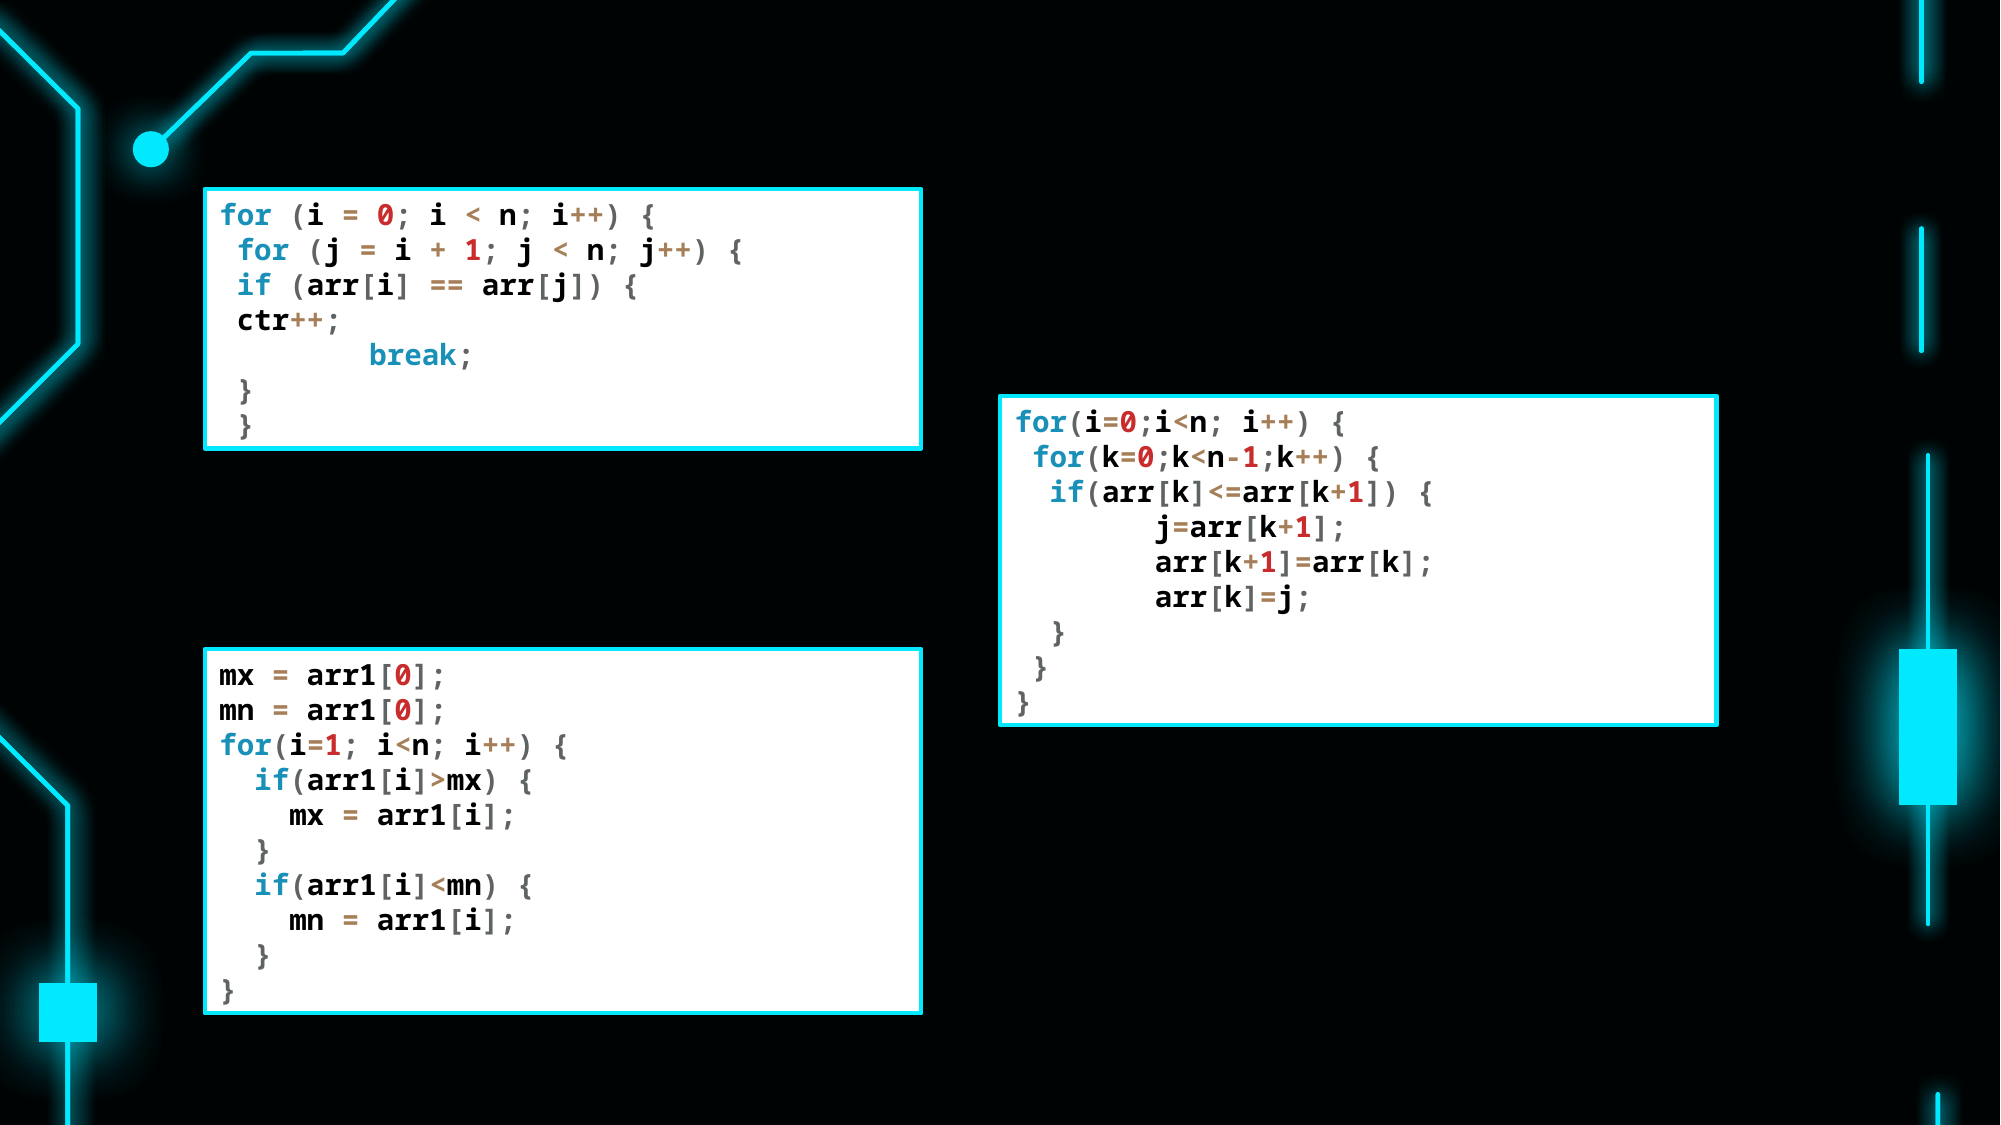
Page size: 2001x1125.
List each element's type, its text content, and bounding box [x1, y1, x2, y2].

text_box for(i=0;i<n; i++) { for(k=0;k<n-1;k++) { if(arr[k]<=arr[k+1]) { j=arr[k+1]; arr[k+1]=arr[k]; arr[k]=j; } } } [998, 394, 1719, 727]
text_box for (i = 0; i < n; i++) { for (j = i + 1; j < n; j++) { if (arr[i] == arr[j]) { ctr++; break; } } [203, 187, 923, 451]
text_box mx = arr1[0]; mn = arr1[0]; for(i=1; i<n; i++) { if(arr1[i]>mx) { mx = arr1[i]; } if(arr1[i]<mn) { mn = arr1[i]; } } [203, 647, 923, 1015]
